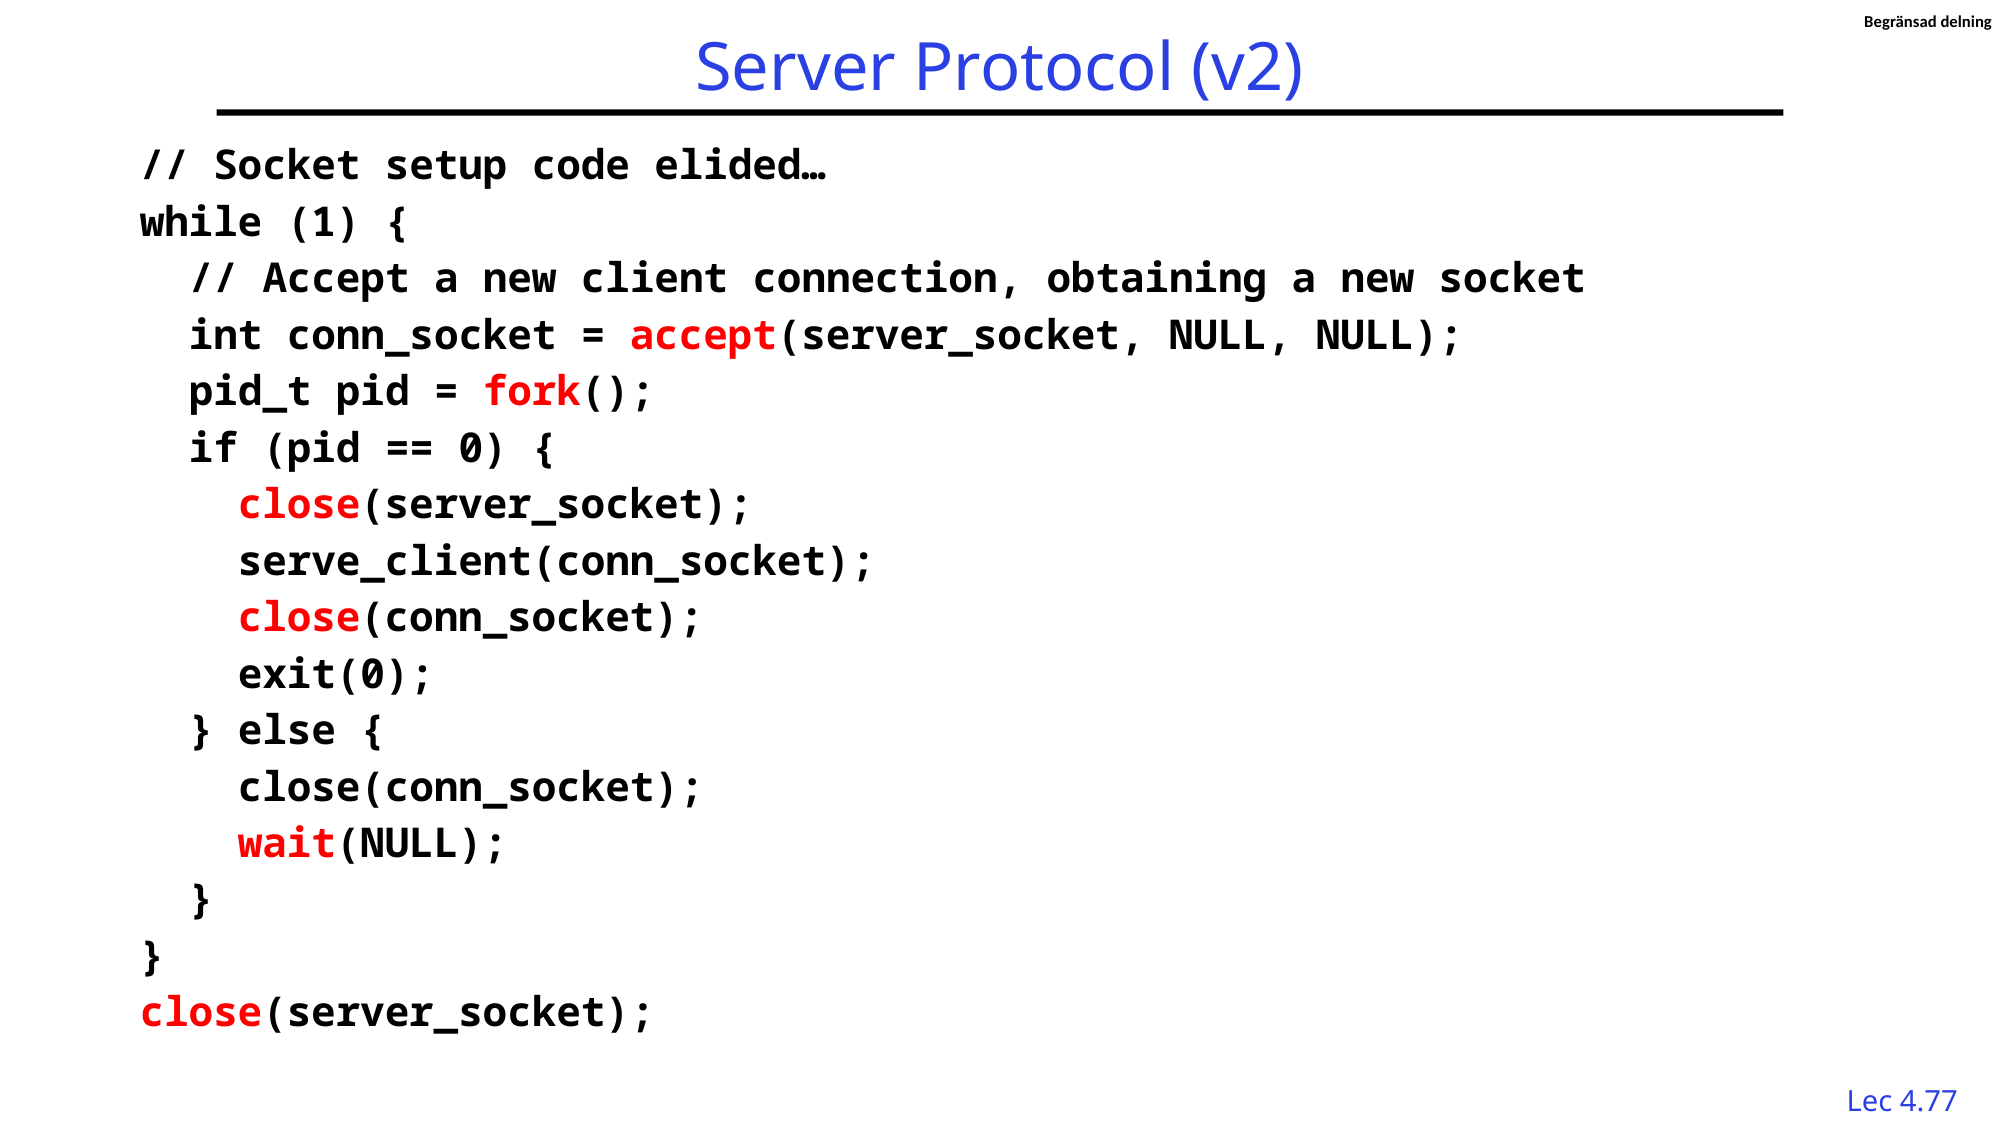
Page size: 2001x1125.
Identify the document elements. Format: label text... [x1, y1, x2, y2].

list // Socket setup code elided… while (1) { // Accept a new client connection, obtaining a new socket int conn_socket = accept(server_socket, NULL, NULL); pid_t pid = fork(); if (pid == 0) { close(server_socket); serve_client(conn_socket); close(conn_socket); exit(0); } else { close(conn_socket); wait(NULL); } } close(server_socket); [125, 137, 1850, 1046]
title Server Protocol (v2) [216, 24, 1784, 113]
